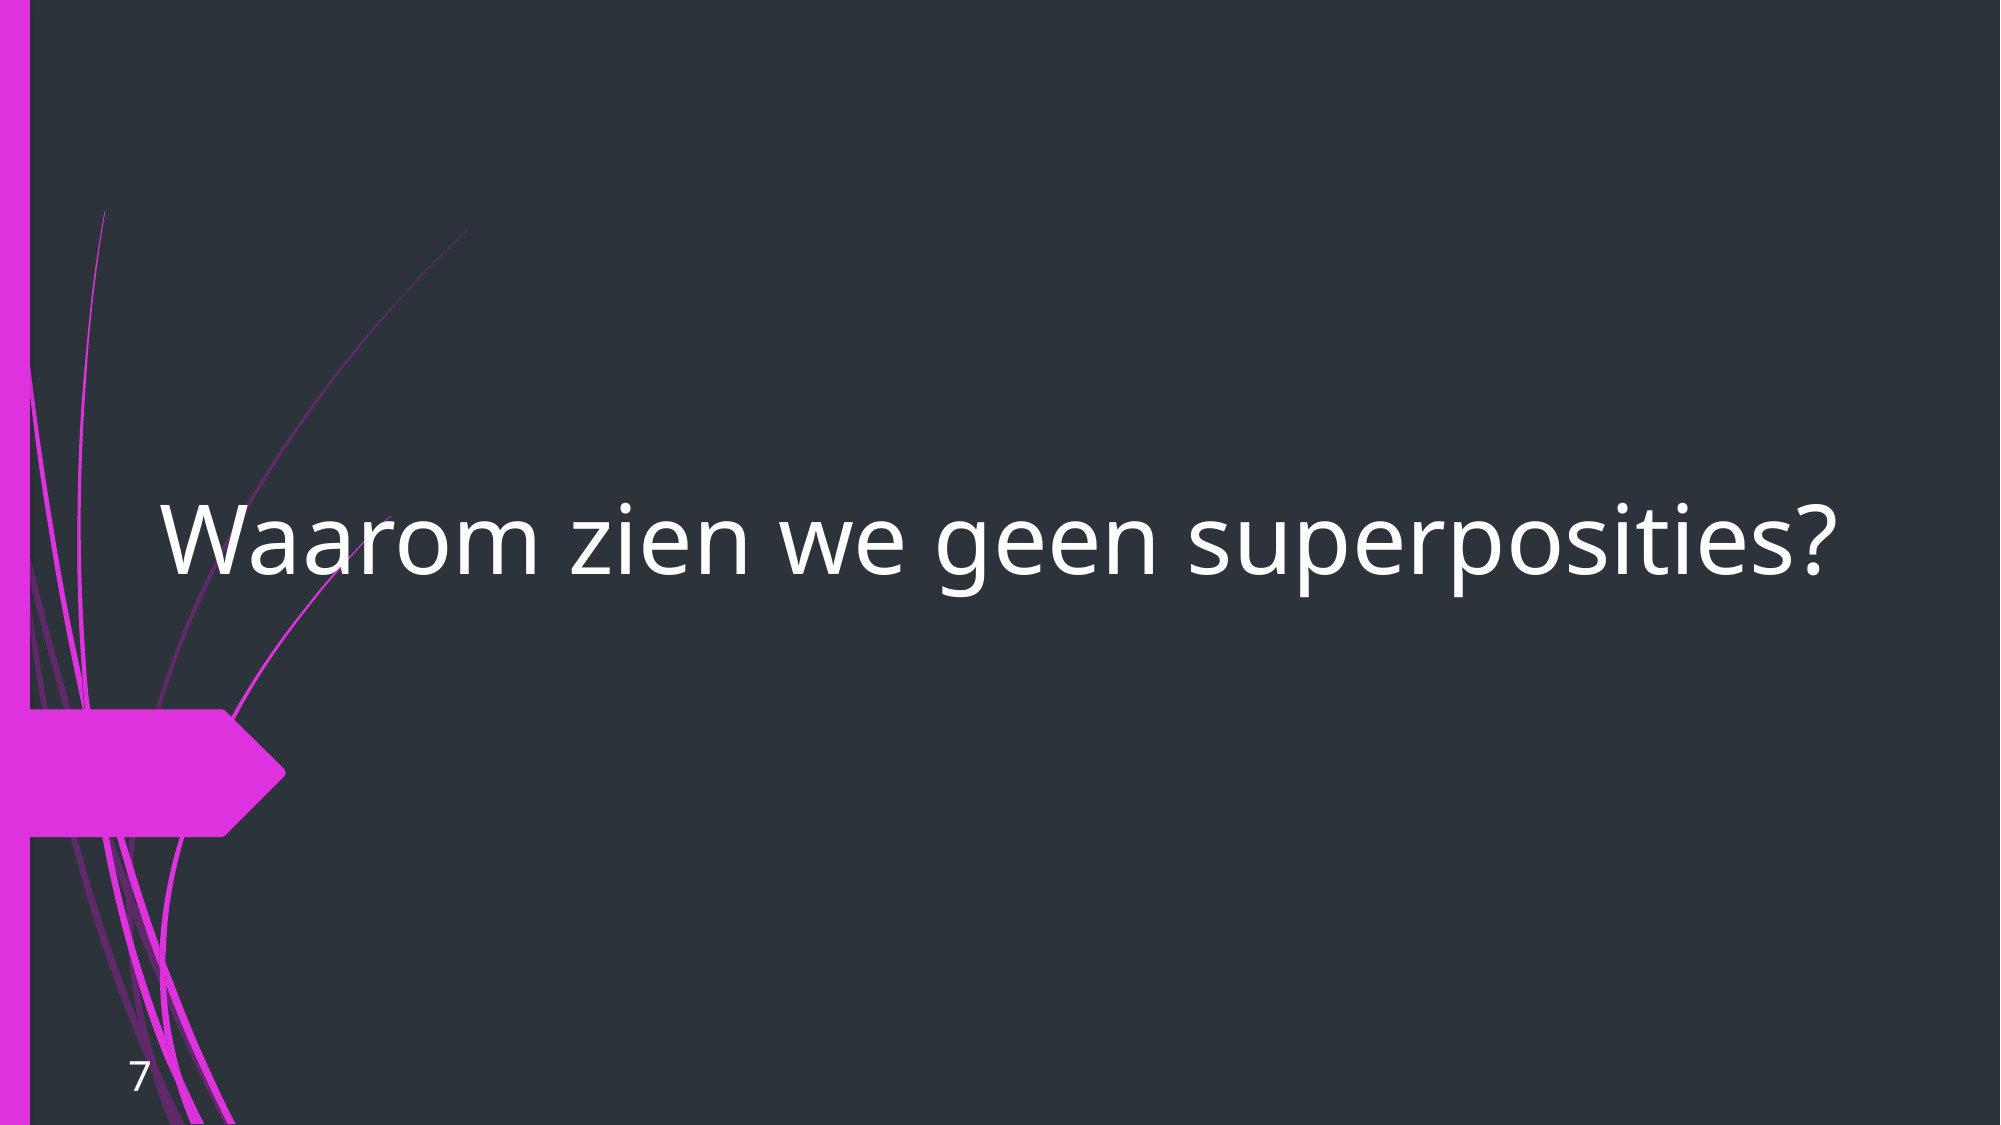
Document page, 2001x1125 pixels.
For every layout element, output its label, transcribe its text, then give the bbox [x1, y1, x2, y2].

slide_number 7 [39, 1044, 167, 1105]
title Waarom zien we geen superposities? [74, 382, 1926, 601]
